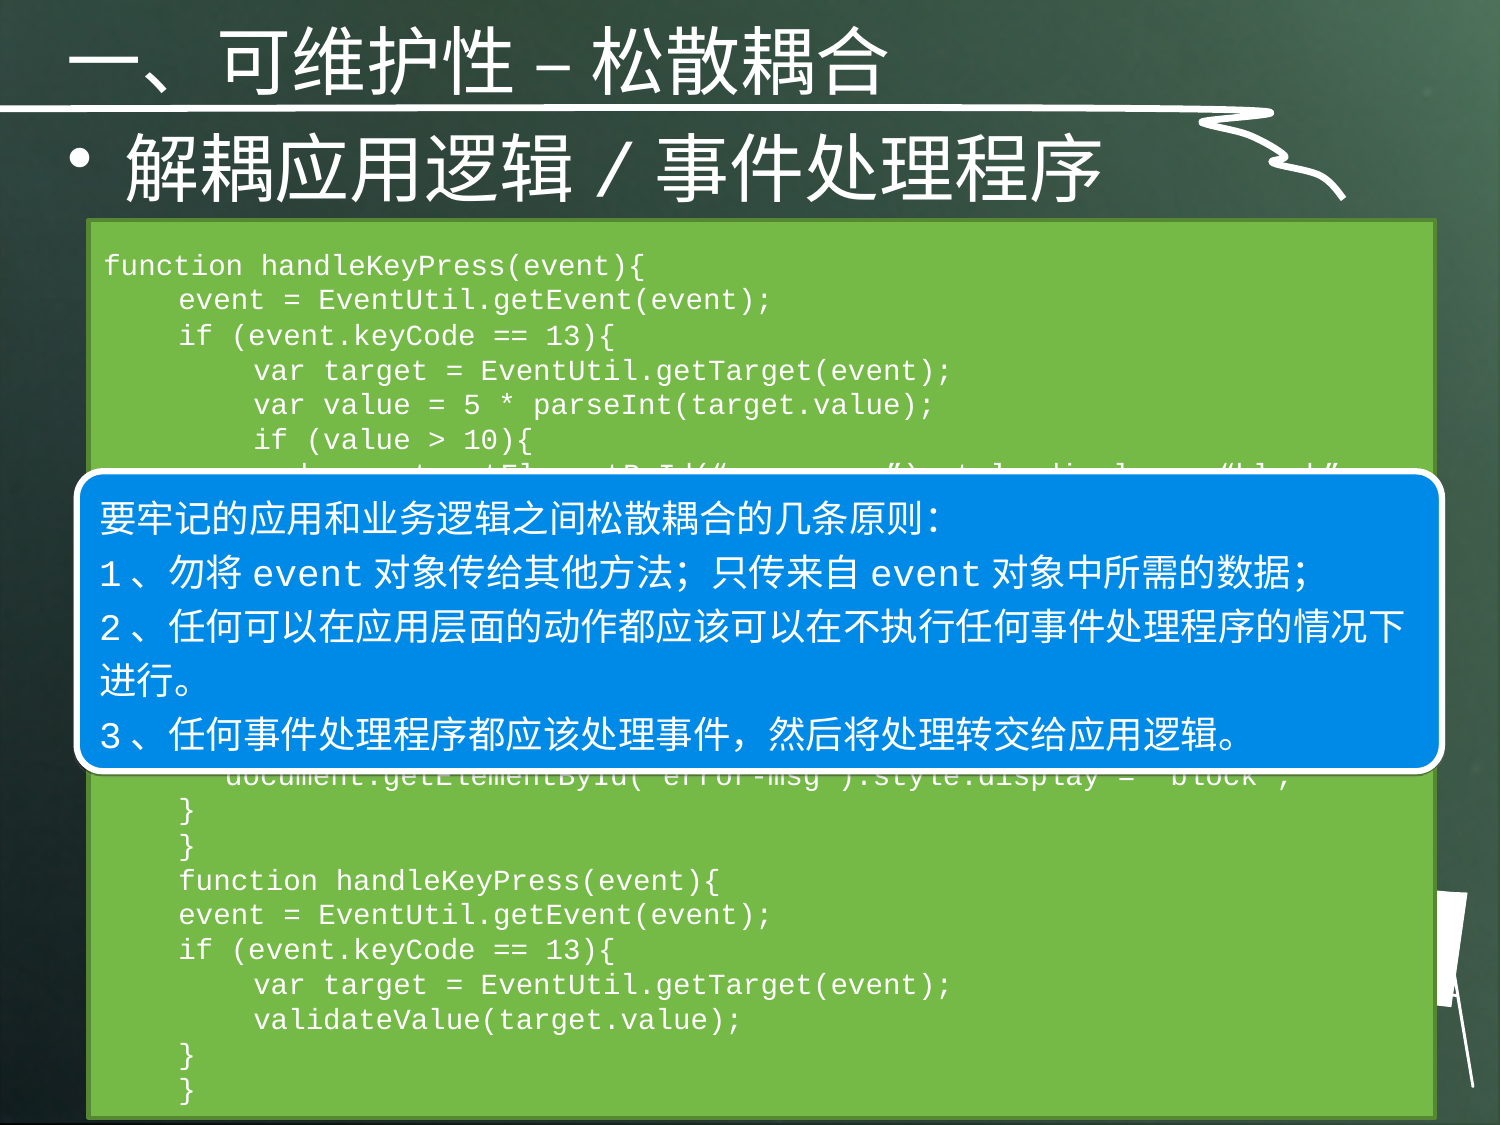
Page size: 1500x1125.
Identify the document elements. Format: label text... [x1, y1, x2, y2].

text_box 要牢记的应用和业务逻辑之间松散耦合的几条原则： 1、勿将event对象传给其他方法；只传来自event对象中所需的数据； 2、任何可以在应用层面的动作都应该可以在不执行任何事件处理程序的情况下进行。 3、任何事件处理程序都应该处理事件，然后将处理转交给应用逻辑。 [76, 471, 1442, 772]
text_box [0, 107, 1271, 114]
text_box function handleKeyPress(event){ event = EventUtil.getEvent(event); if (event.keyCode == 13){ var target = EventUtil.getTarget(event); var value = 5 * parseInt(target.value); if (value > 10){ document.getElementById(“error-msg”).style.display = “block”; } } } [86, 218, 1437, 480]
text_box 解耦应用逻辑/事件处理程序 [53, 114, 1459, 232]
text_box function validateValue(value){ value = 5 * parseInt(value); if (value > 10){ document.getElementById(“error-msg”).style.display = “block”; } } function handleKeyPress(event){ event = EventUtil.getEvent(event); if (event.keyCode == 13){ var target = EventUtil.getTarget(event); validateValue(target.value); } } [86, 766, 1437, 1120]
picture [0, 0, 1500, 1125]
title 一、可维护性 – 松散耦合 [51, 23, 1365, 96]
